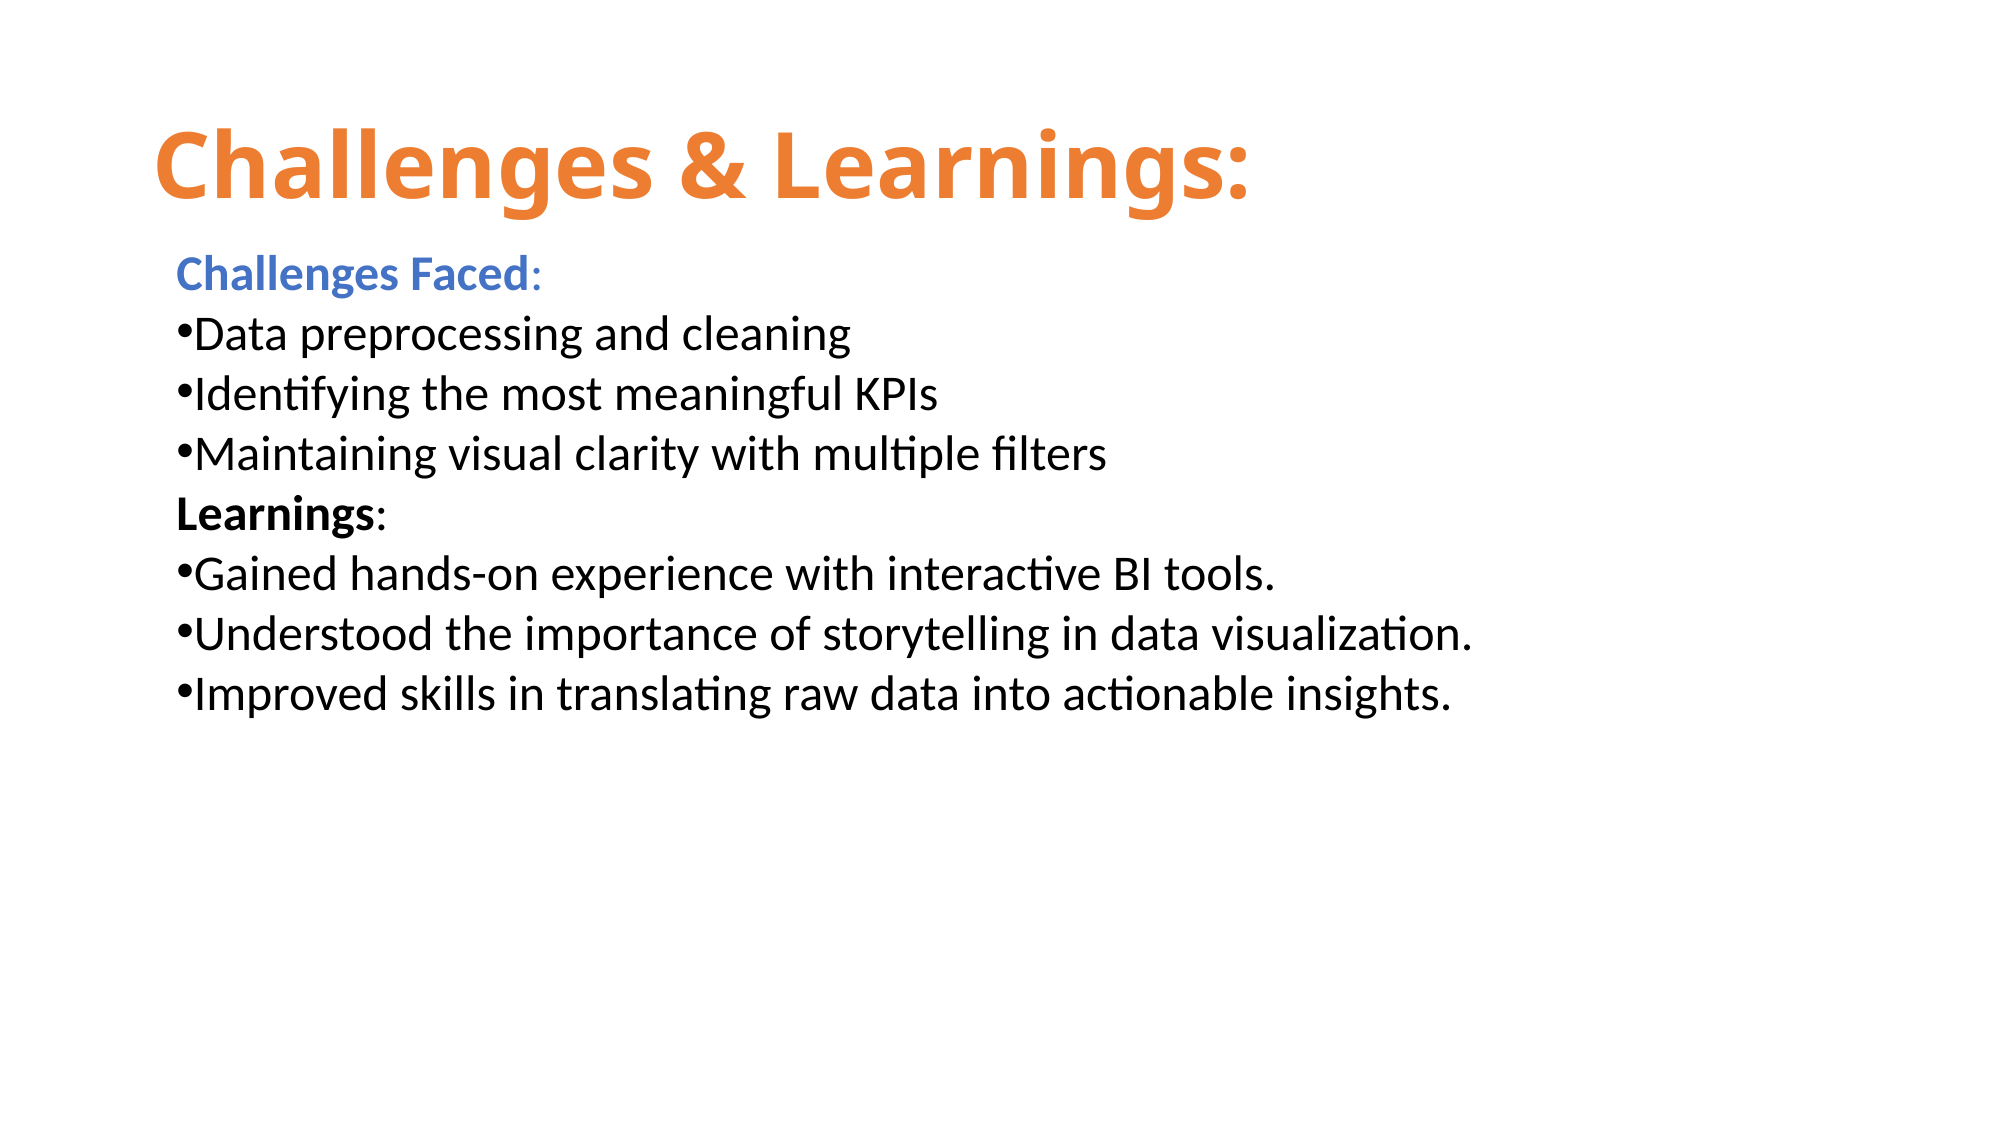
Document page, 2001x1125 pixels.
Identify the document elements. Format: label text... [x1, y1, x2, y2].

text_box Challenges Faced: Data preprocessing and cleaning Identifying the most meaningful KPIs Maintaining visual clarity with multiple filters Learnings: Gained hands-on experience with interactive BI tools. Understood the importance of storytelling in data visualization. Improved skills in translating raw data into actionable insights. [161, 233, 1529, 728]
title Challenges & Learnings: [137, 59, 1863, 278]
